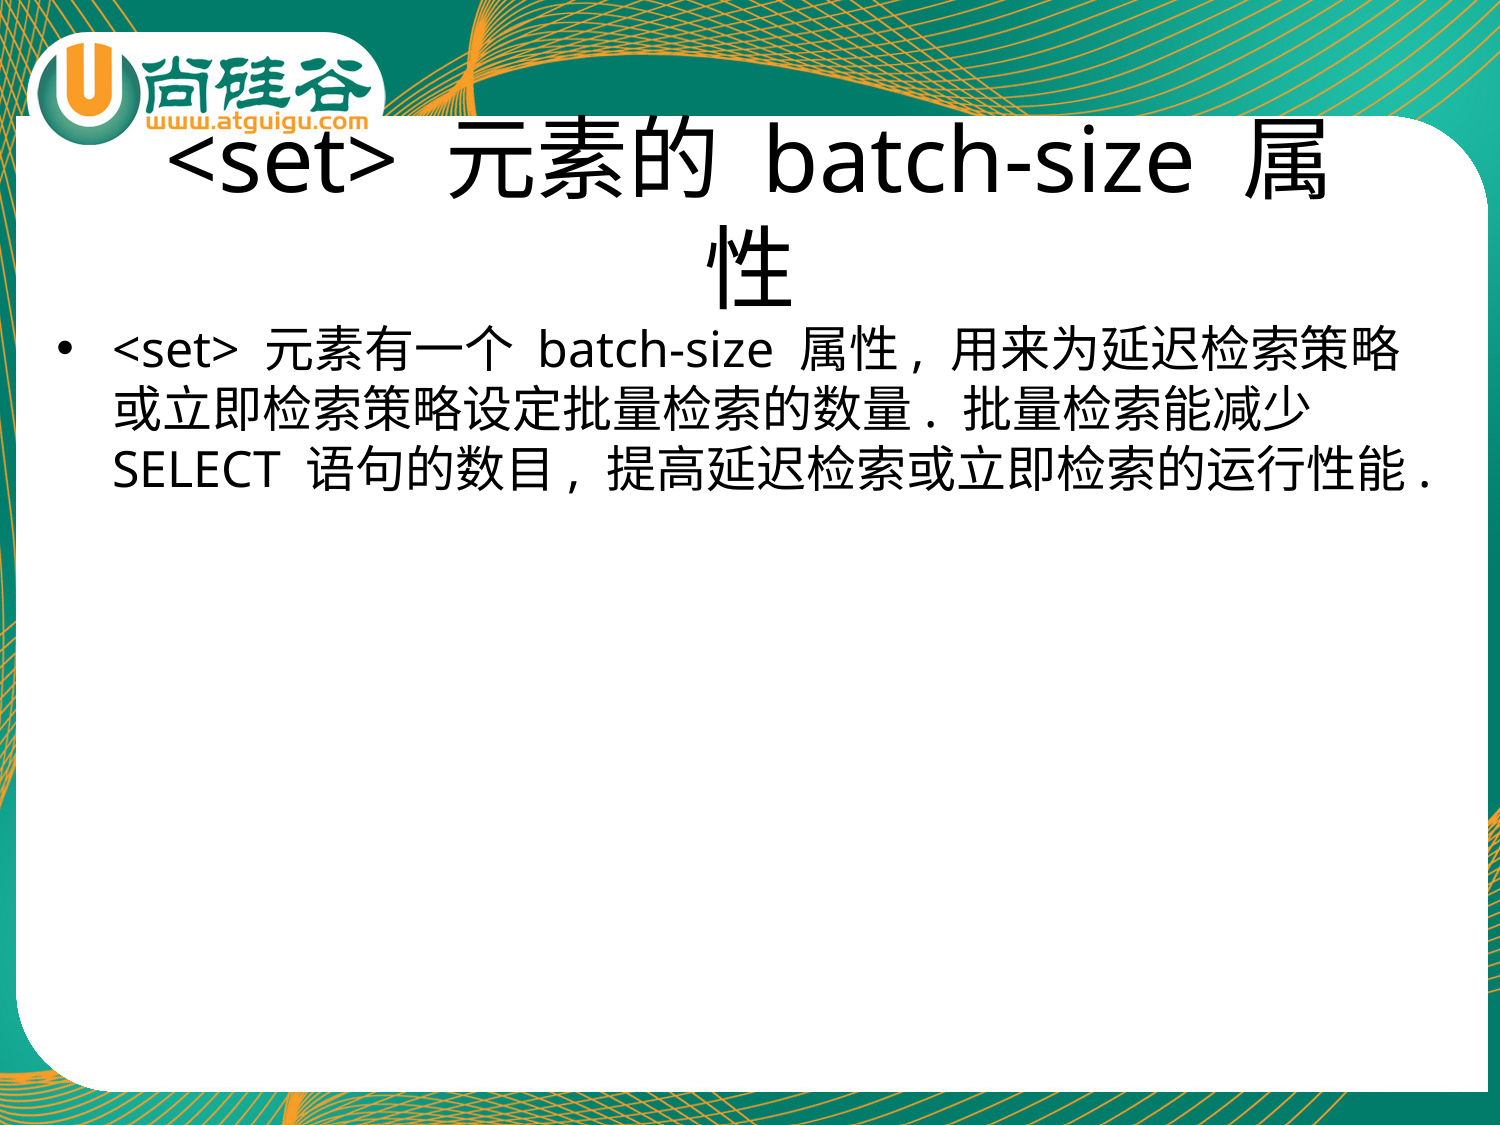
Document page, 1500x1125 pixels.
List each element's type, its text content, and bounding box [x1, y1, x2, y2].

list <set> 元素有一个 batch-size 属性, 用来为延迟检索策略或立即检索策略设定批量检索的数量. 批量检索能减少 SELECT 语句的数目, 提高延迟检索或立即检索的运行性能. [41, 309, 1459, 535]
title <set> 元素的 batch-size 属性 [112, 117, 1388, 305]
picture [0, 0, 1500, 1125]
